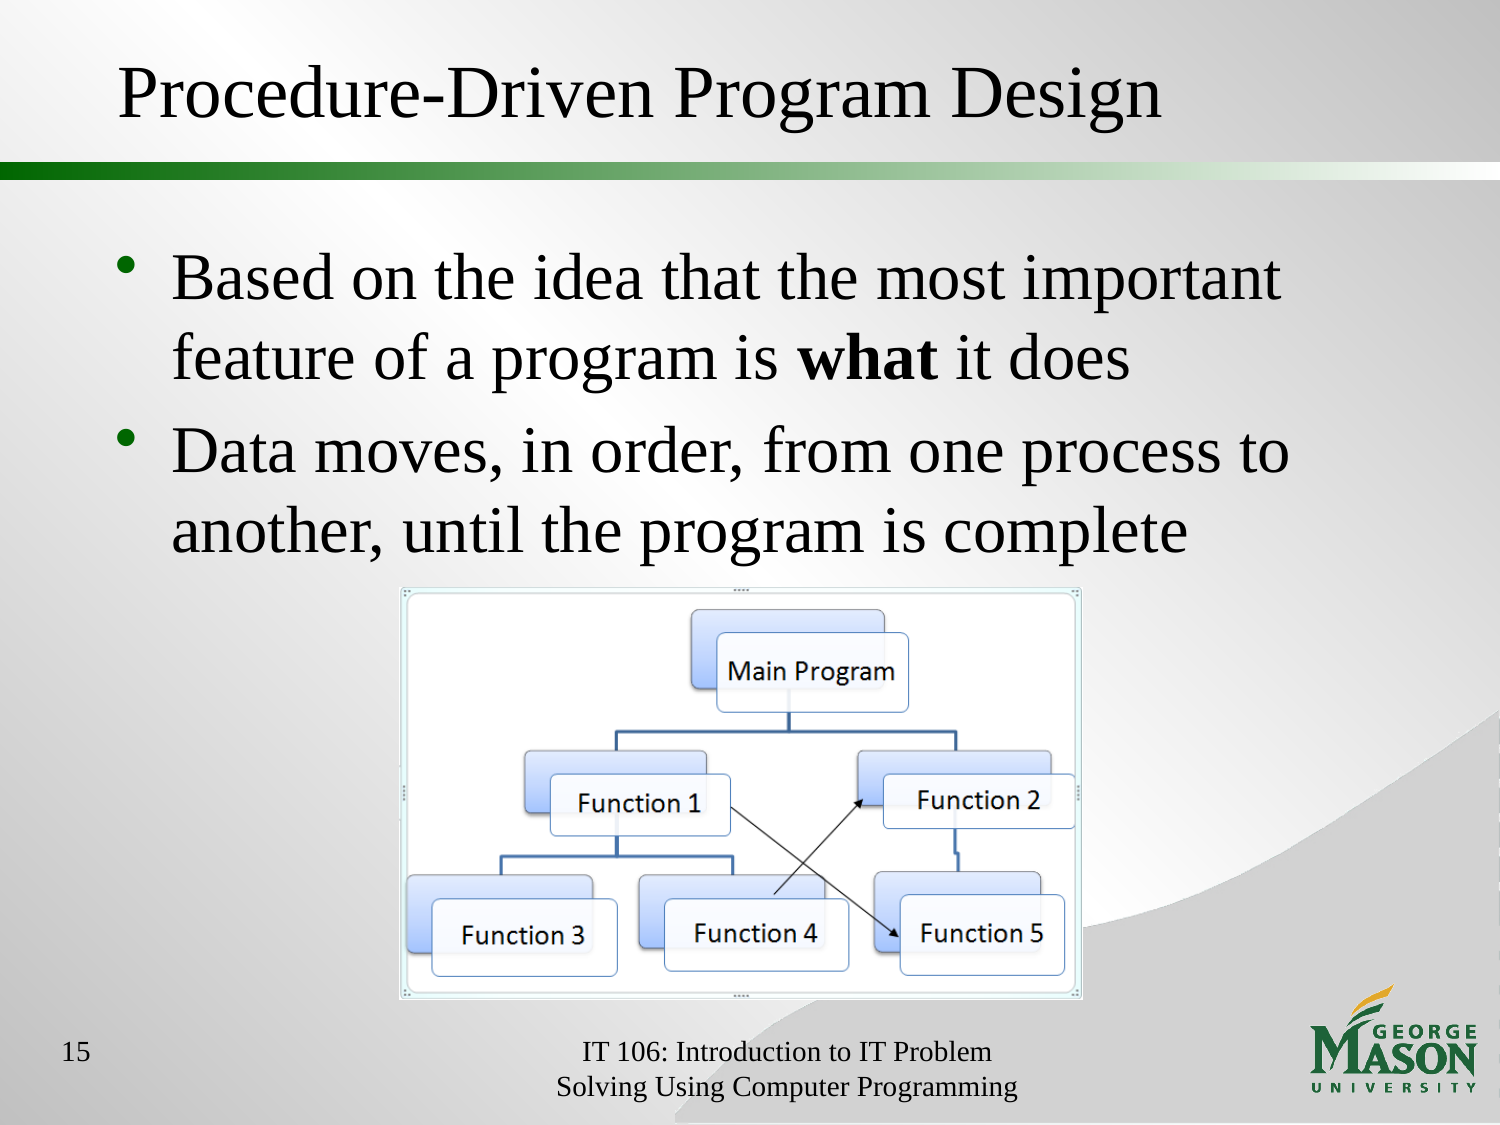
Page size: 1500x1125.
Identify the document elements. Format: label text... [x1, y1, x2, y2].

list Based on the idea that the most important feature of a program is what it does Data moves, in order, from one process to another, until the program is complete [99, 224, 1438, 963]
slide_number 15 [29, 1024, 106, 1101]
picture [399, 587, 1500, 1125]
title Procedure-Driven Program Design [102, 24, 1441, 151]
footer IT 106: Introduction to IT Problem Solving Using Computer Programming [537, 1024, 1038, 1101]
